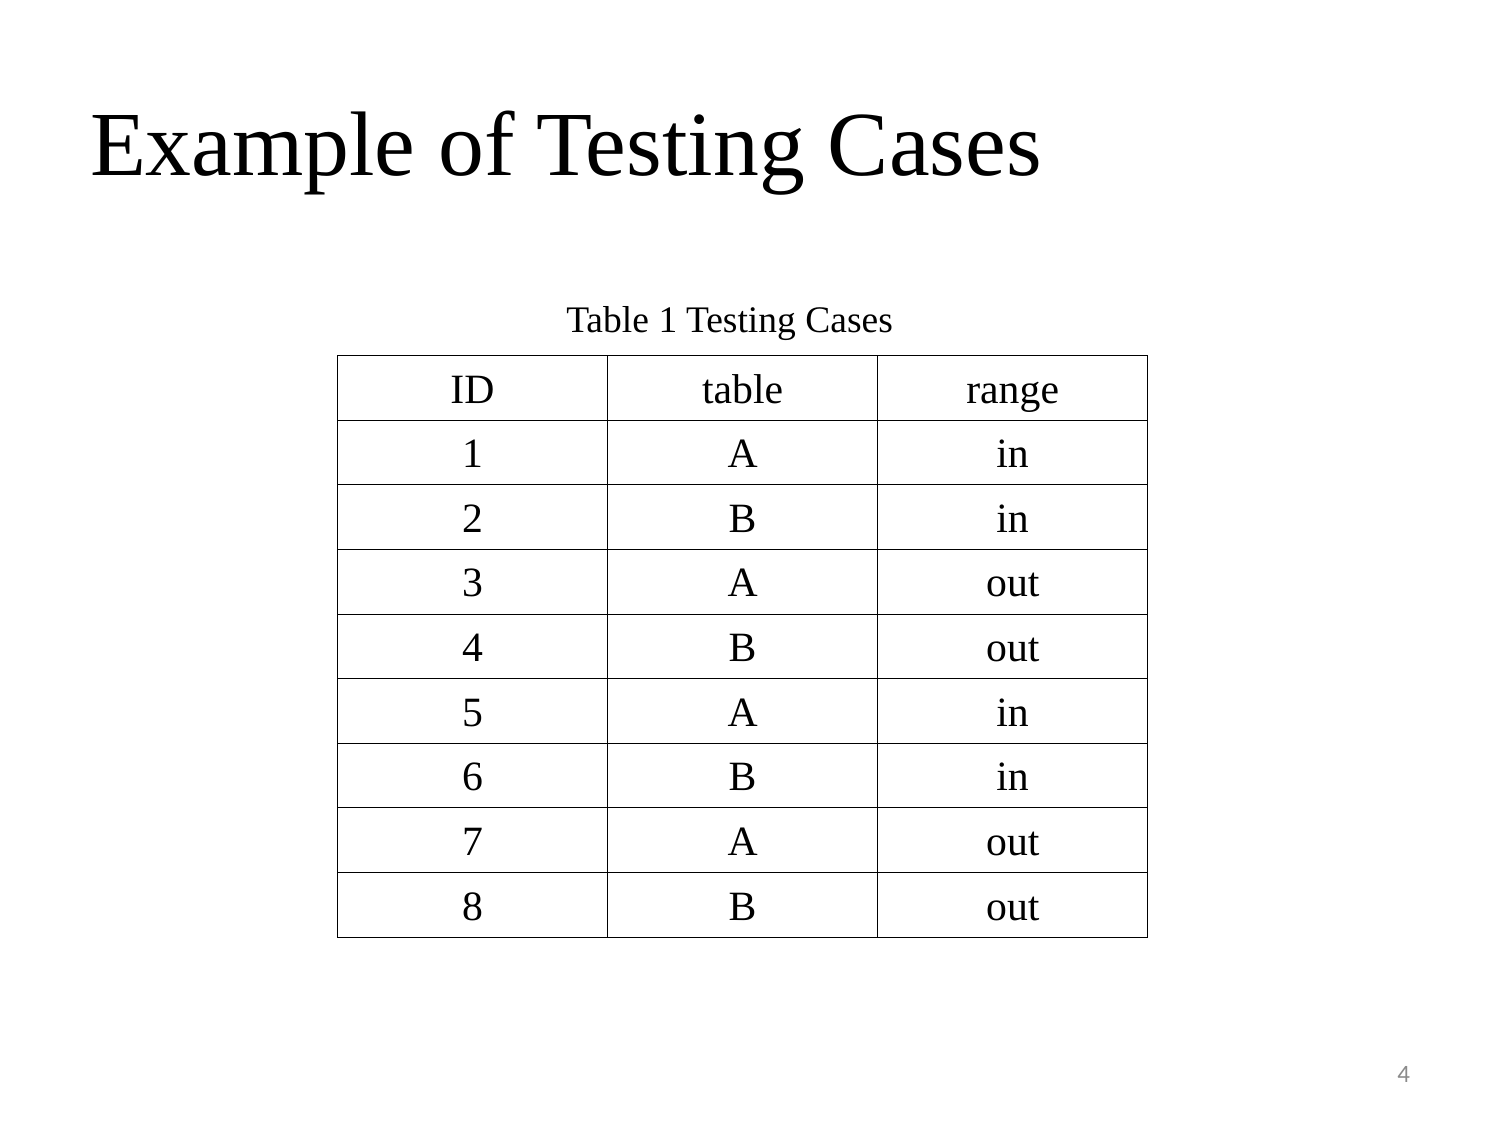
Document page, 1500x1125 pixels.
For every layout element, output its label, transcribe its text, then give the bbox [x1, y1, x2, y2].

table_cell 3 [338, 550, 607, 614]
slide_number 4 [1074, 1042, 1425, 1103]
table_cell 4 [338, 615, 607, 678]
table_cell B [608, 744, 877, 807]
table_cell out [878, 873, 1147, 937]
table_header table [608, 356, 877, 420]
table_cell A [608, 550, 877, 614]
table_cell in [878, 744, 1147, 807]
table_cell 2 [338, 485, 607, 549]
table_cell 1 [338, 421, 607, 484]
table_cell out [878, 615, 1147, 678]
table_cell B [608, 615, 877, 678]
table_cell 5 [338, 679, 607, 743]
table_cell 7 [338, 808, 607, 872]
text_box Table 1 Testing Cases [551, 287, 909, 348]
table_cell in [878, 421, 1147, 484]
table_cell A [608, 421, 877, 484]
table_cell B [608, 485, 877, 549]
table_cell in [878, 679, 1147, 743]
table_cell out [878, 550, 1147, 614]
table_cell out [878, 808, 1147, 872]
table_cell 8 [338, 873, 607, 937]
table_header ID [338, 356, 607, 420]
table_cell B [608, 873, 877, 937]
title Example of Testing Cases [75, 45, 1425, 233]
table_cell 6 [338, 744, 607, 807]
table_cell A [608, 808, 877, 872]
table_cell A [608, 679, 877, 743]
table_header range [878, 356, 1147, 420]
table_cell in [878, 485, 1147, 549]
